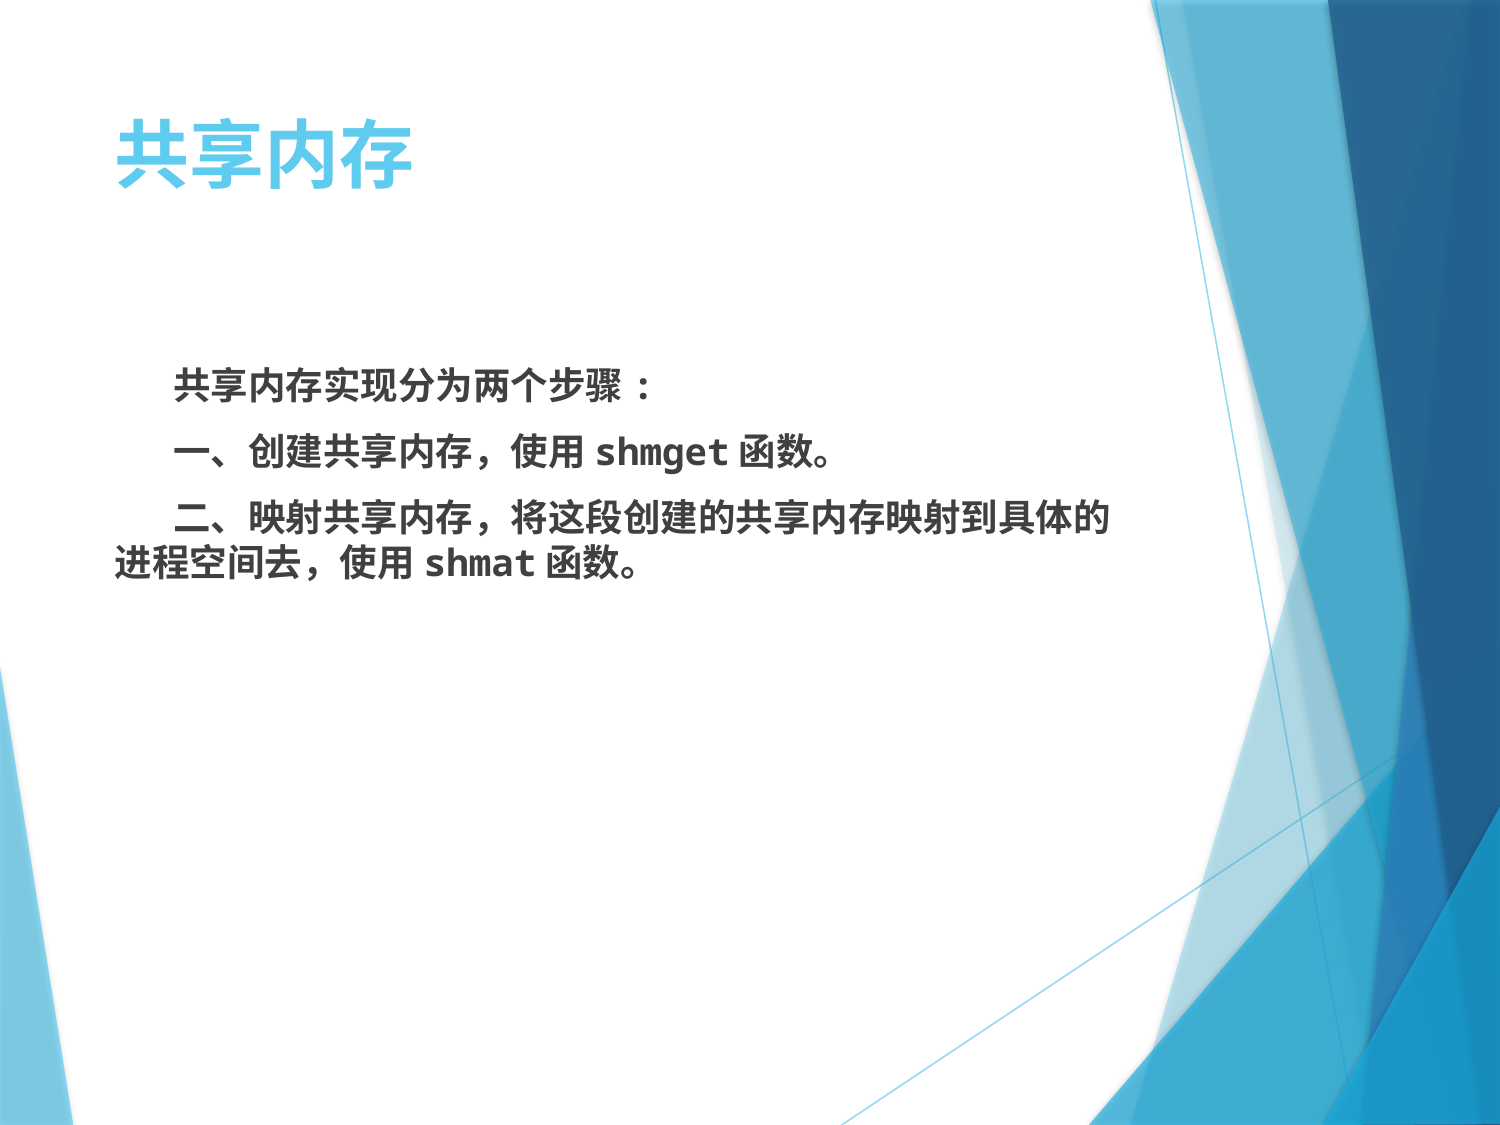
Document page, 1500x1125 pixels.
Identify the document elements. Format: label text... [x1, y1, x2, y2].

list 共享内存实现分为两个步骤: 一、创建共享内存，使用shmget函数。 二、映射共享内存，将这段创建的共享内存映射到具体的进程空间去，使用shmat函数。 [99, 354, 1142, 992]
title 共享内存 [99, 99, 1142, 317]
